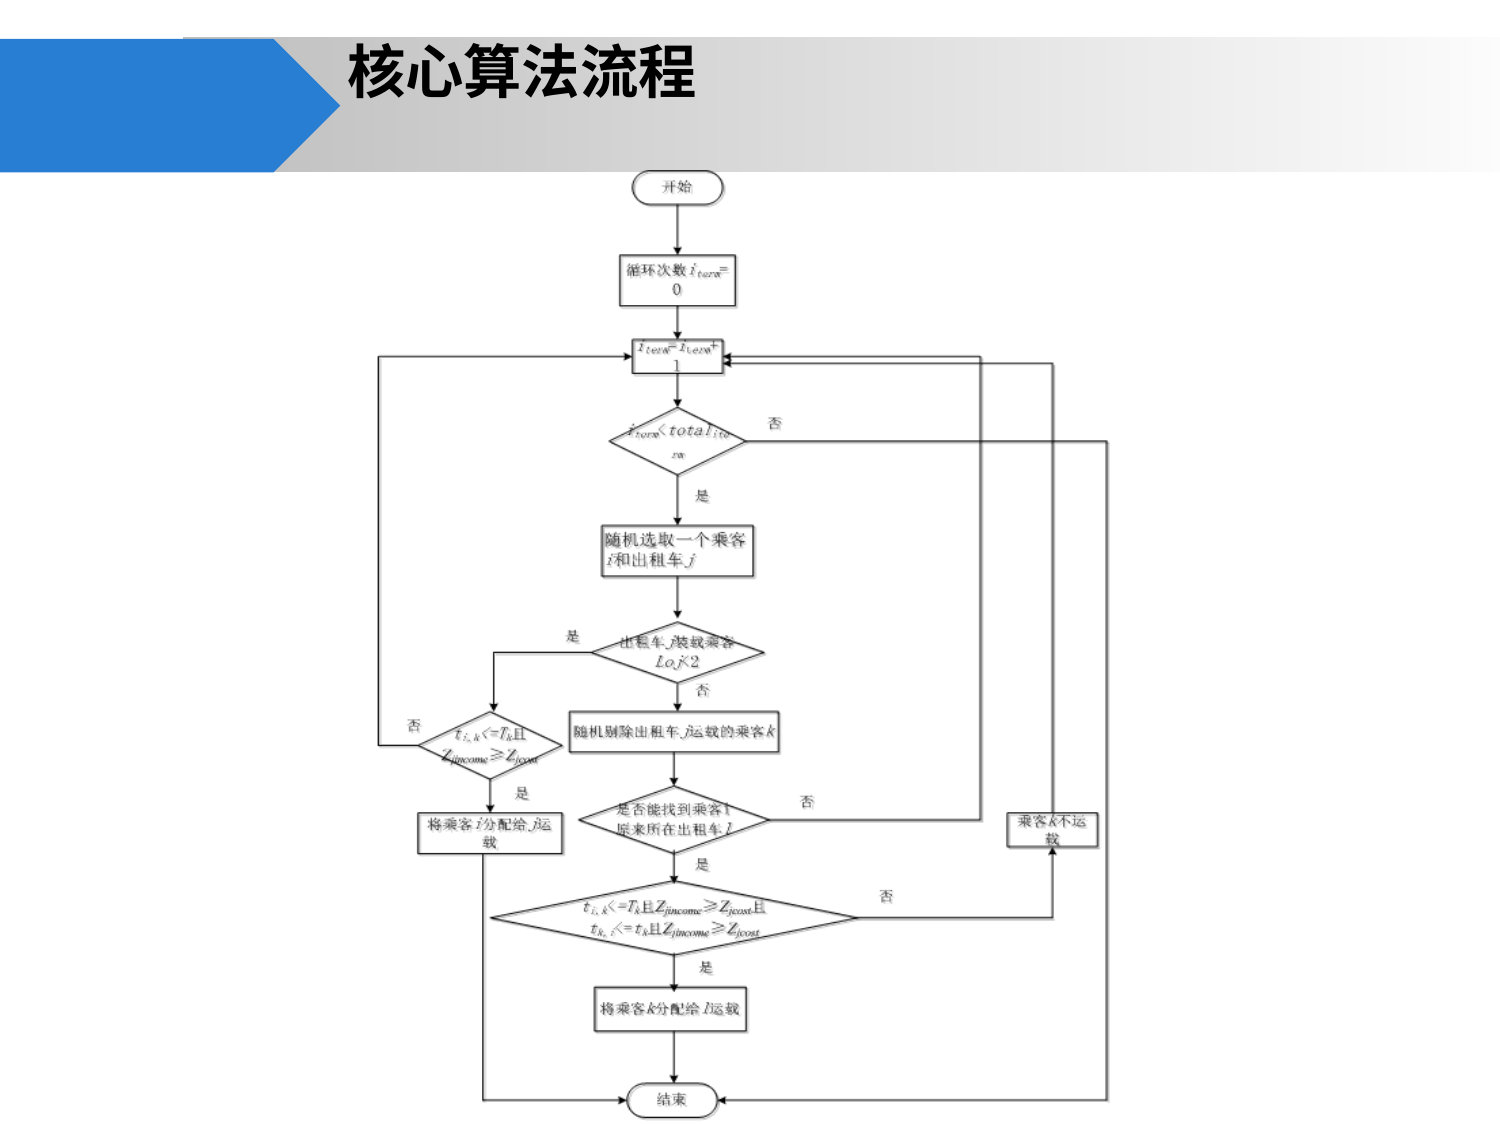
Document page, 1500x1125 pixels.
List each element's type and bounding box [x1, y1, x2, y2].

text_box [0, 37, 1500, 173]
picture [367, 169, 1119, 1122]
